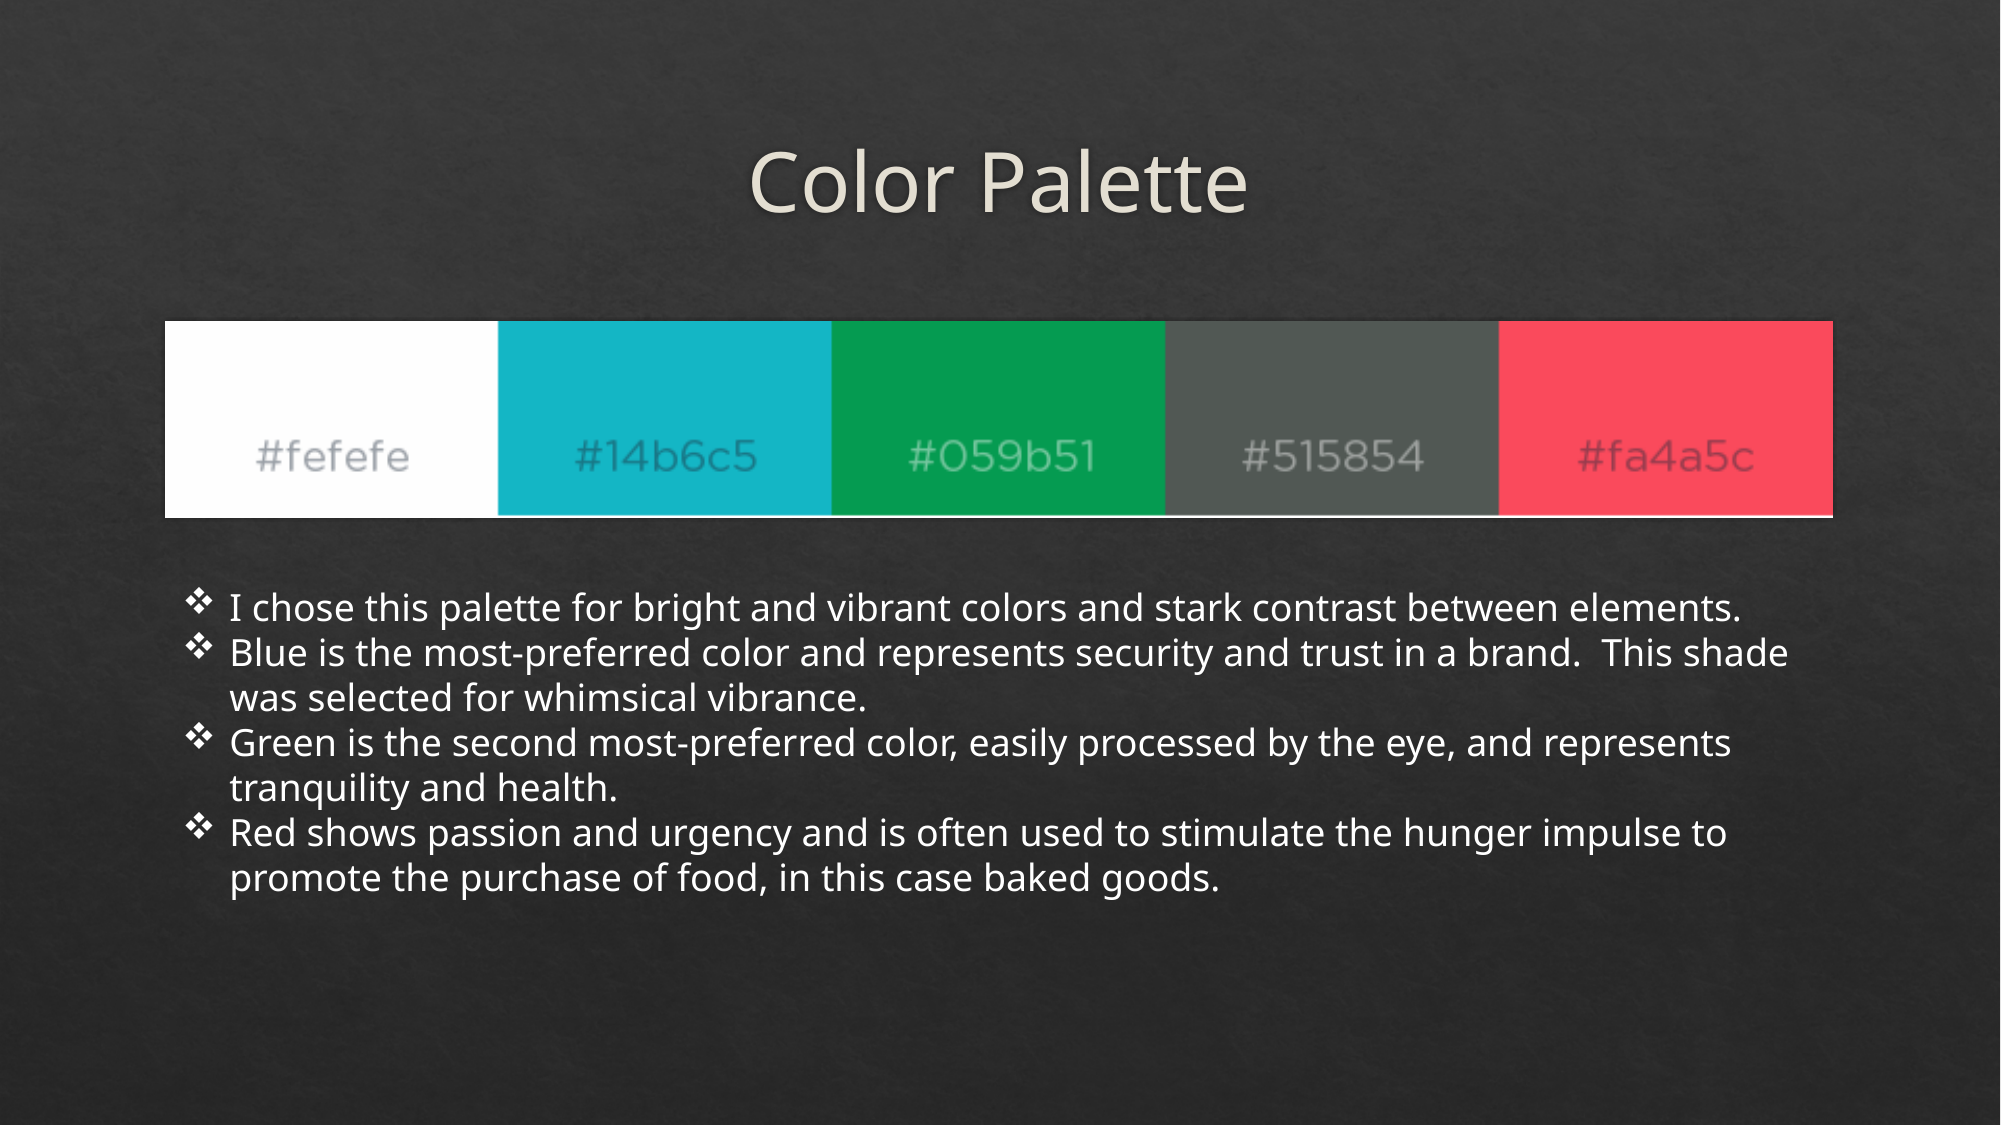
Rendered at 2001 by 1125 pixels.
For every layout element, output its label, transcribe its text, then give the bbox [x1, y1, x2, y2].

text_box I chose this palette for bright and vibrant colors and stark contrast between elements. Blue is the most-preferred color and represents security and trust in a brand. This shade was selected for whimsical vibrance. Green is the second most-preferred color, easily processed by the eye, and represents tranquility and health. Red shows passion and urgency and is often used to stimulate the hunger impulse to promote the purchase of food, in this case baked goods. [167, 576, 1833, 906]
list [165, 321, 1833, 518]
title Color Palette [149, 99, 1849, 260]
